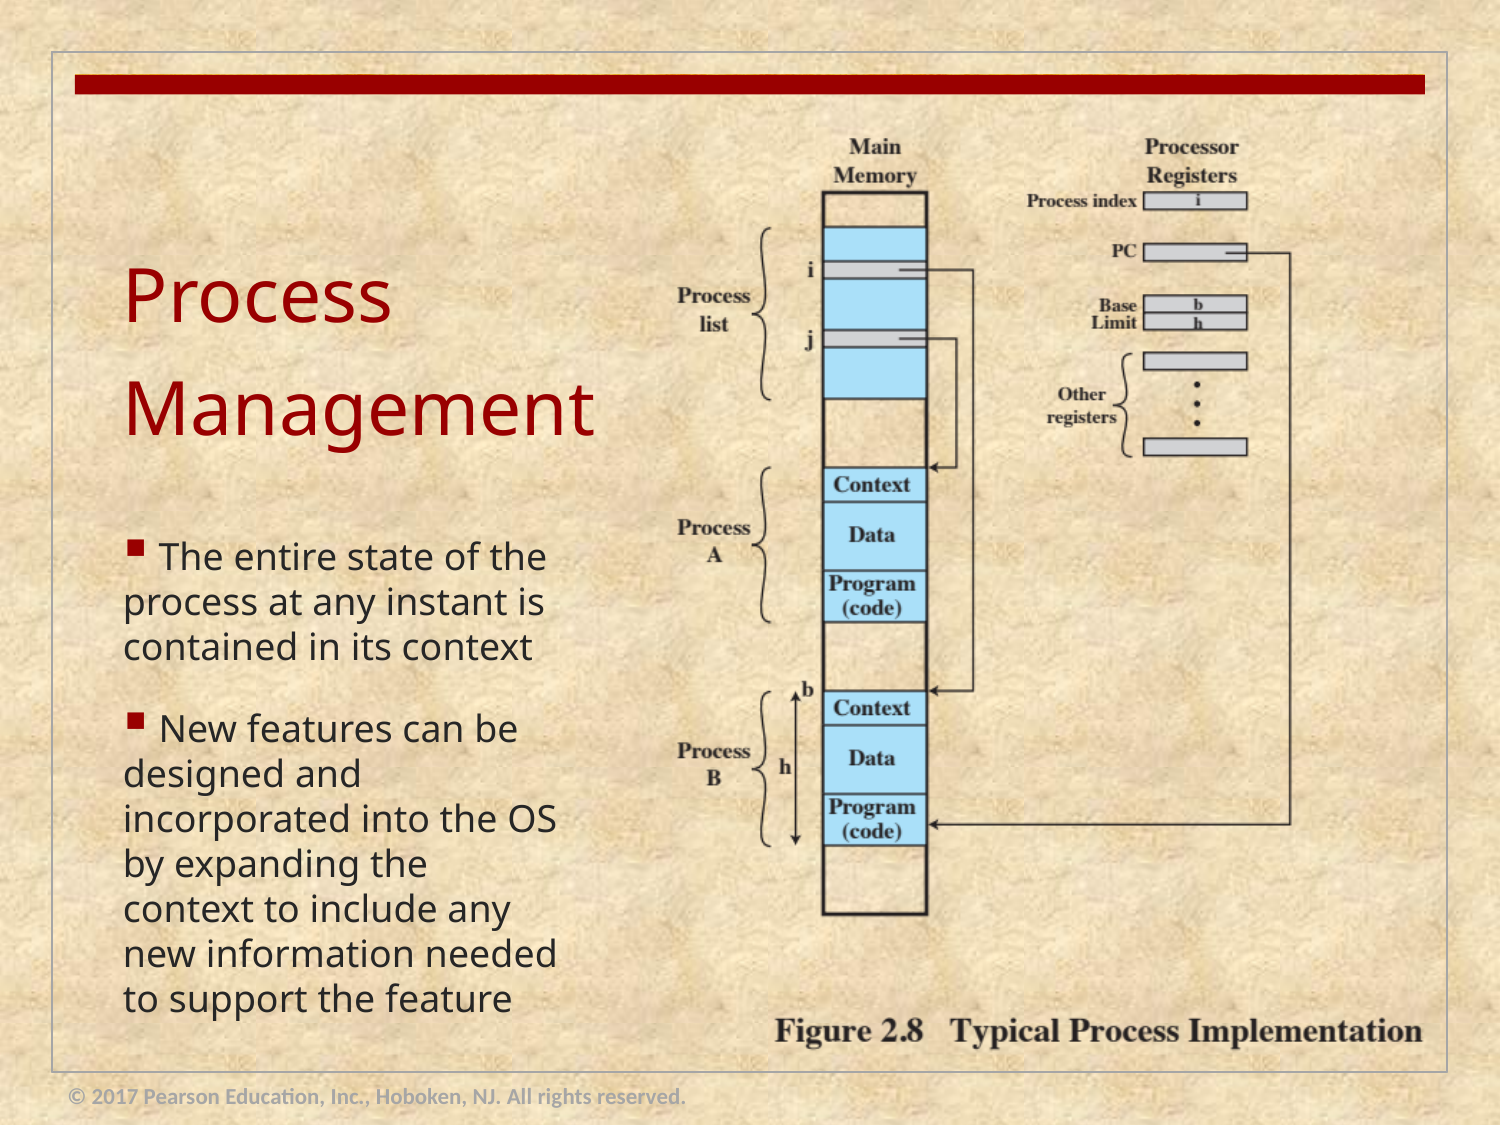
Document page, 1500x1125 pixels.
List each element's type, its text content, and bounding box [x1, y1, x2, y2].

footer © 2017 Pearson Education, Inc., Hoboken, NJ. All rights reserved. [52, 1065, 938, 1125]
title Process Management [108, 269, 586, 450]
picture [0, 0, 1500, 1125]
list The entire state of the process at any instant is contained in its context New features can be designed and incorporated into the OS by expanding the context to include any new information needed to support the feature [108, 525, 575, 1065]
